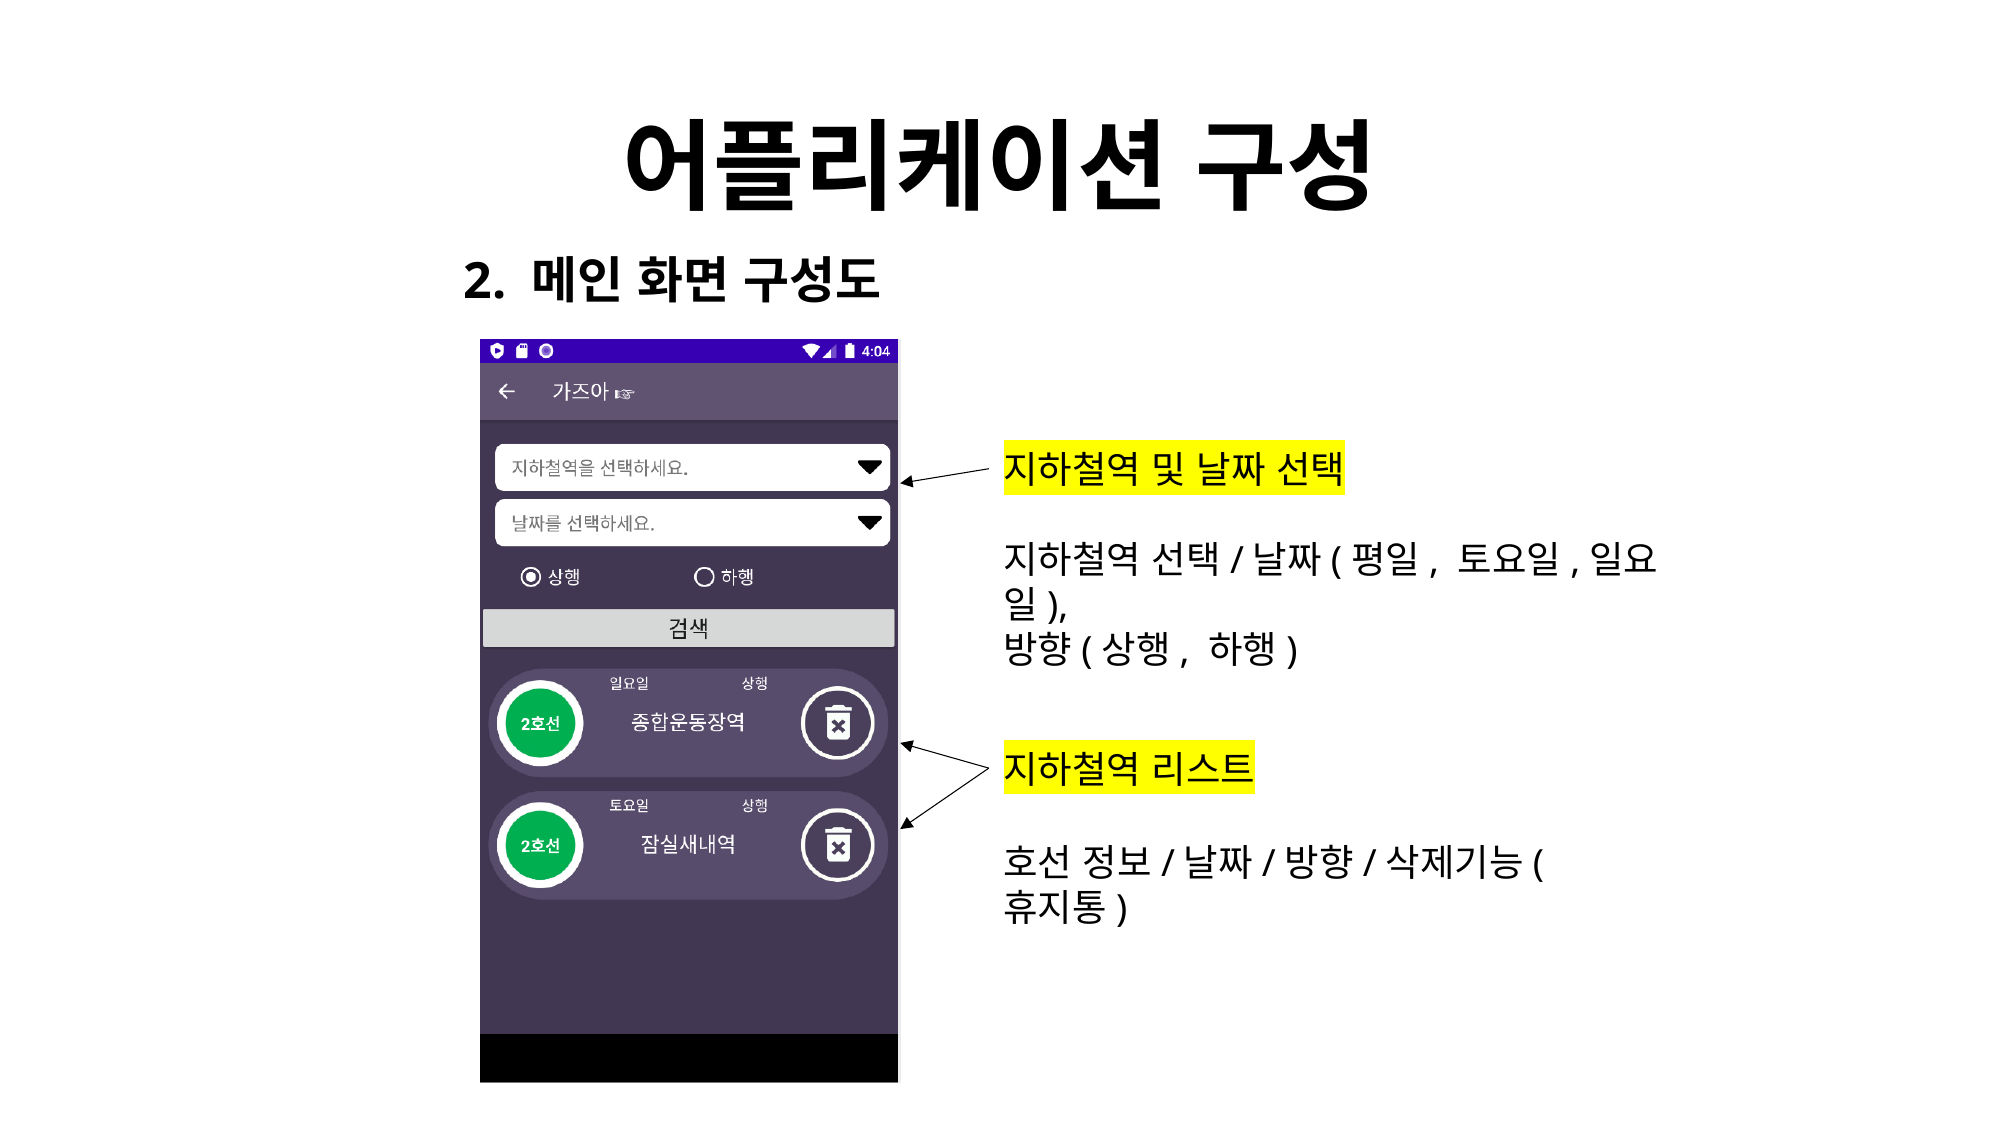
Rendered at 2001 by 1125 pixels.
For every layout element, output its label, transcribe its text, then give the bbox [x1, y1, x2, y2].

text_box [900, 769, 989, 830]
text_box 지하철역 및 날짜 선택 [988, 438, 1409, 499]
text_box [900, 470, 989, 484]
text_box 2. 메인 화면 구성도 [448, 248, 933, 321]
text_box 지하철역 리스트 [988, 738, 1409, 798]
text_box 지하철역 선택/날짜(평일, 토요일,일요일), 방향(상행, 하행) [988, 528, 1720, 679]
text_box 호선 정보/날짜/방향/삭제기능(휴지통) [988, 831, 1670, 936]
title 어플리케이션 구성 [249, 109, 1750, 232]
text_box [900, 742, 989, 769]
picture [480, 339, 901, 1083]
